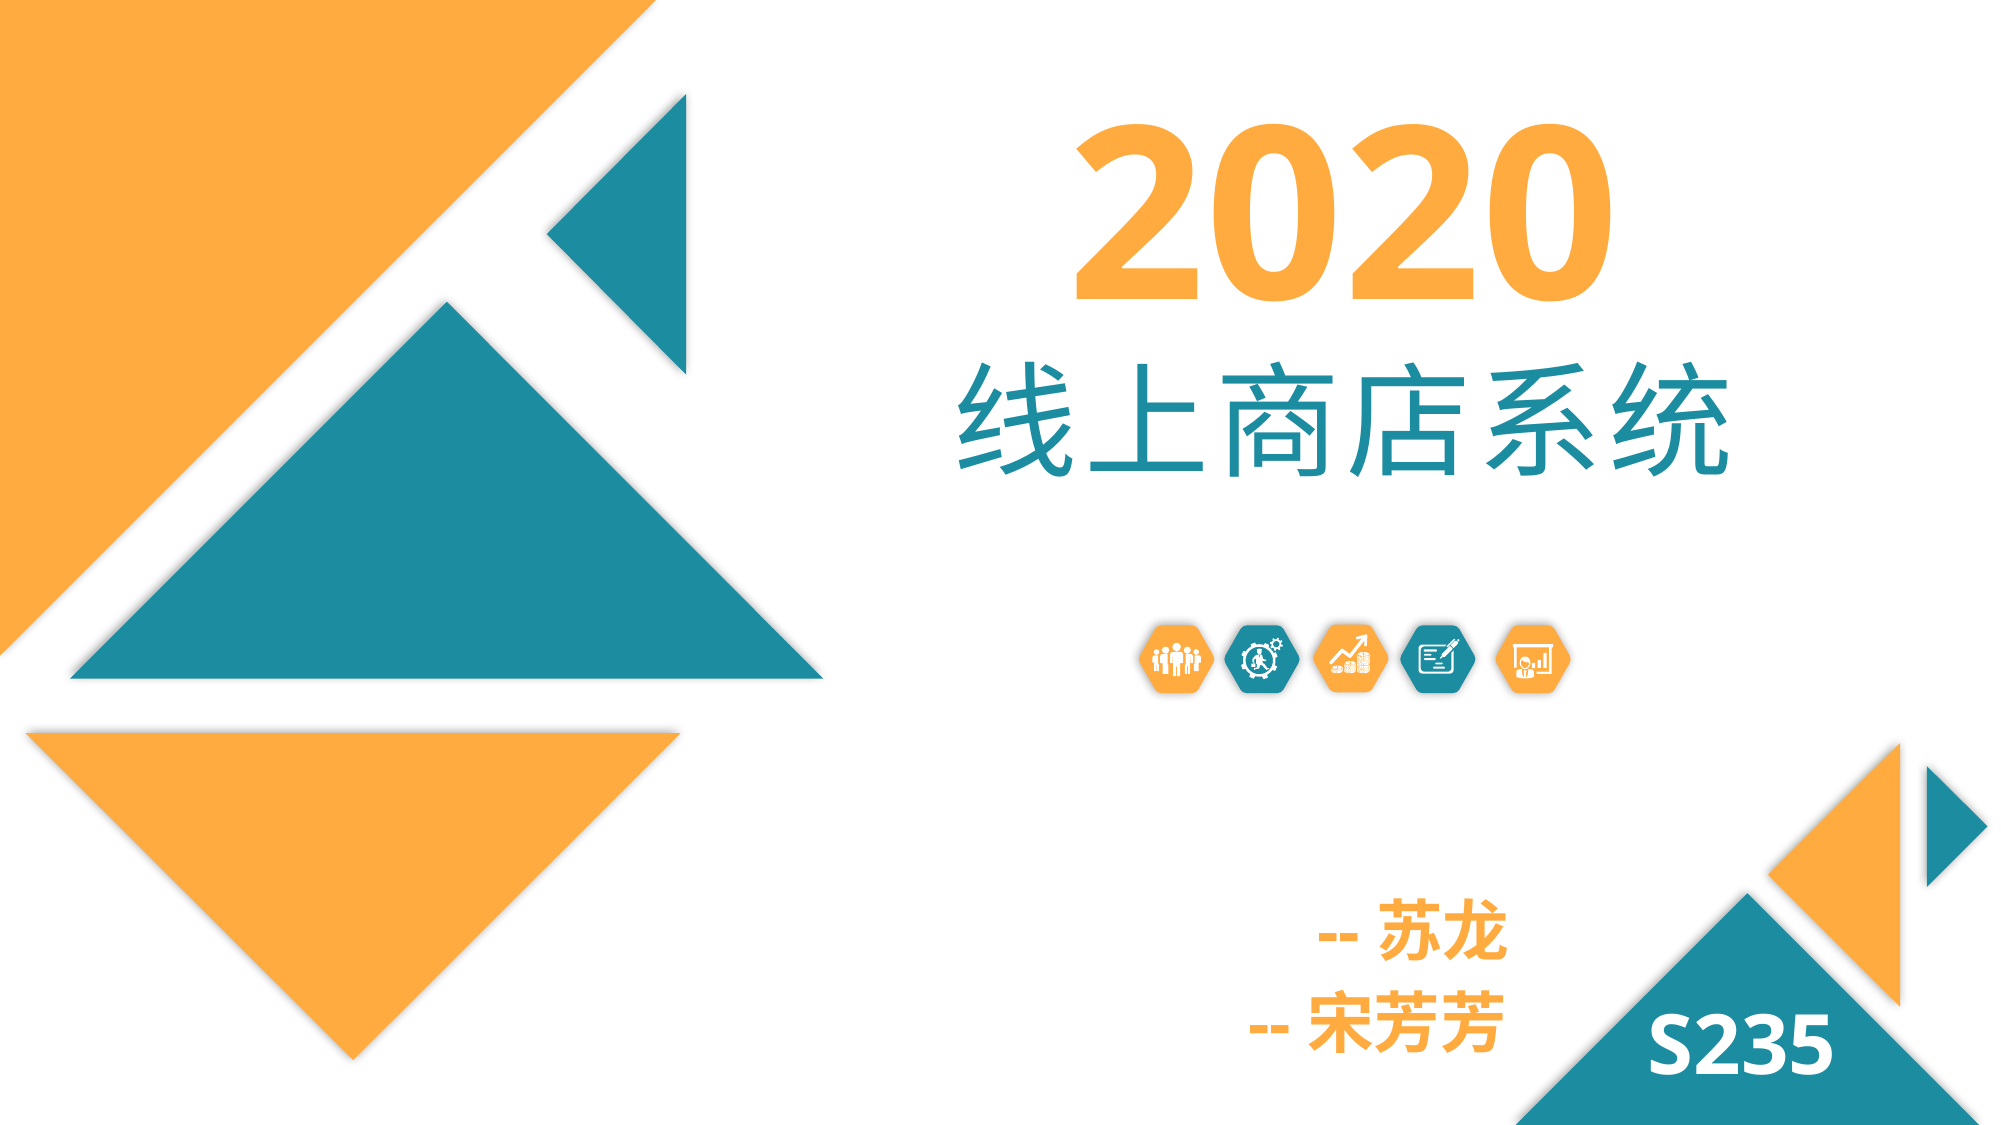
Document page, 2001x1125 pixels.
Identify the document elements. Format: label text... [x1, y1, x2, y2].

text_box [1495, 625, 1571, 694]
text_box S235 [1633, 984, 1975, 1099]
text_box [0, 0, 658, 657]
text_box [70, 301, 824, 679]
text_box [1139, 625, 1215, 694]
text_box [1656, 893, 1839, 984]
text_box 线上商店系统 [651, 335, 2000, 500]
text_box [1313, 624, 1389, 693]
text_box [1224, 625, 1300, 694]
text_box [545, 91, 688, 341]
text_box 2020 [1052, 50, 1635, 335]
text_box --苏龙 [1264, 881, 1563, 973]
text_box [1766, 740, 1902, 984]
text_box [1926, 766, 1988, 888]
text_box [1400, 625, 1476, 694]
text_box [23, 732, 683, 1062]
text_box --宋芳芳 [1173, 973, 1582, 1069]
text_box [1515, 1007, 1980, 1125]
